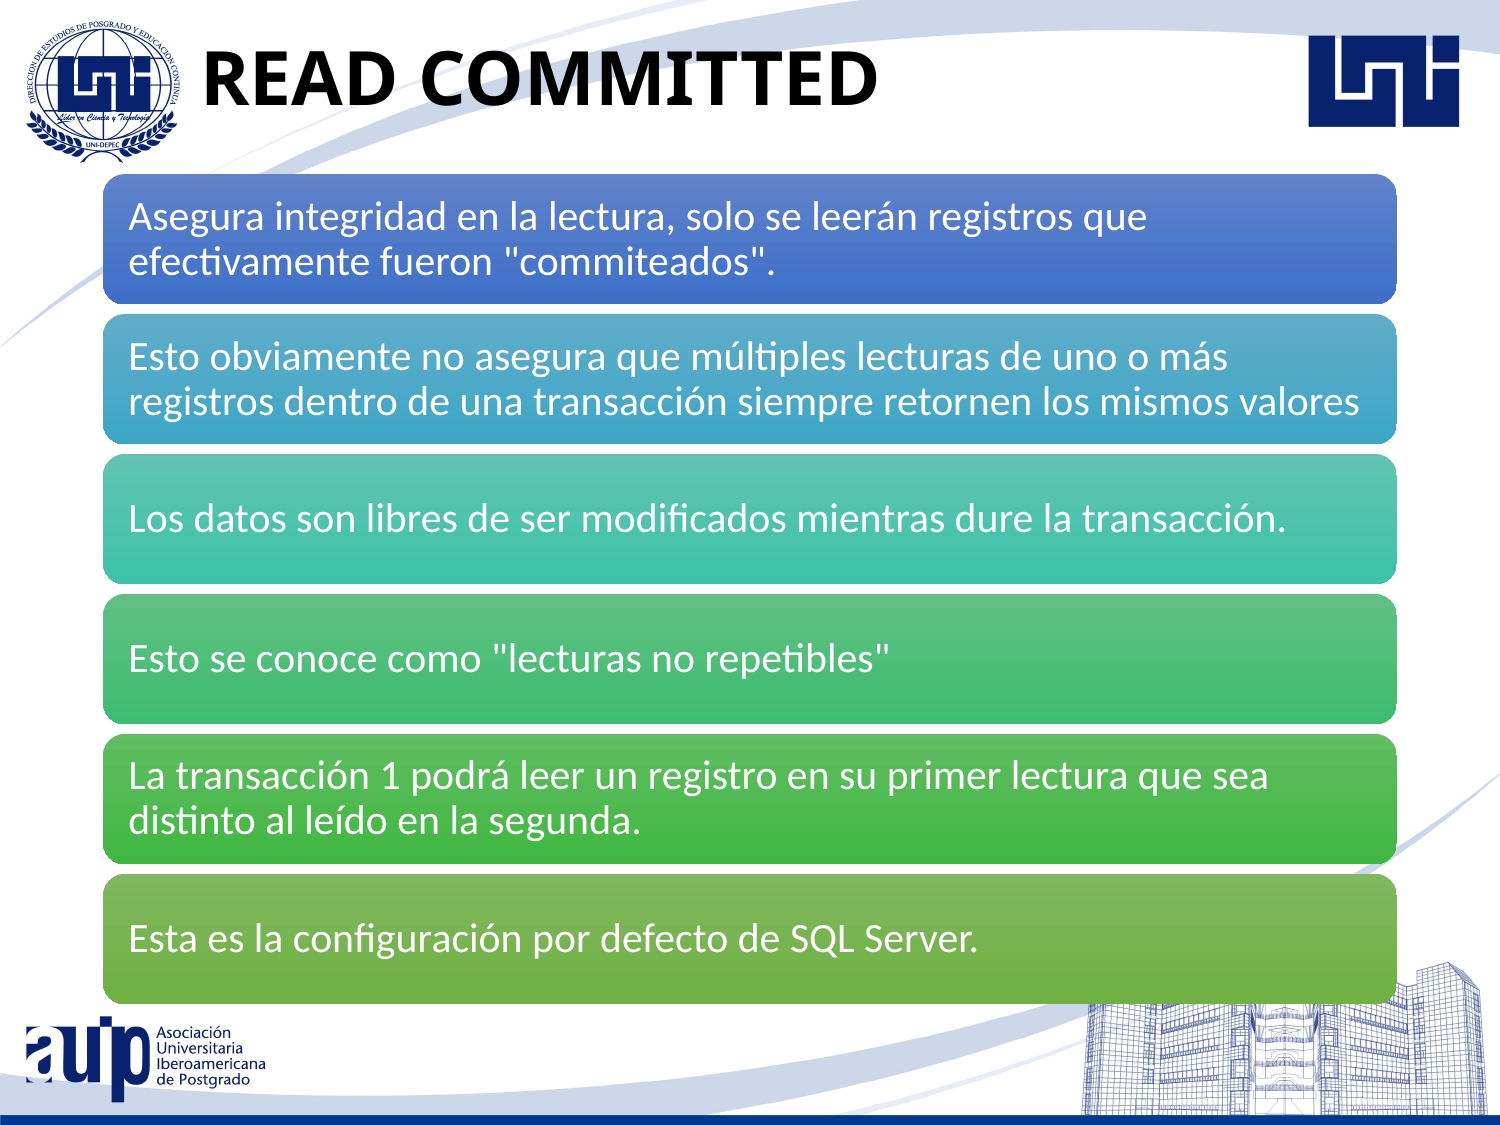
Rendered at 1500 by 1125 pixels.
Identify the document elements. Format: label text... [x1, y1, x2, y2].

title READ COMMITTED [185, 35, 1356, 127]
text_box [103, 165, 1397, 1014]
picture [0, 0, 1500, 1125]
